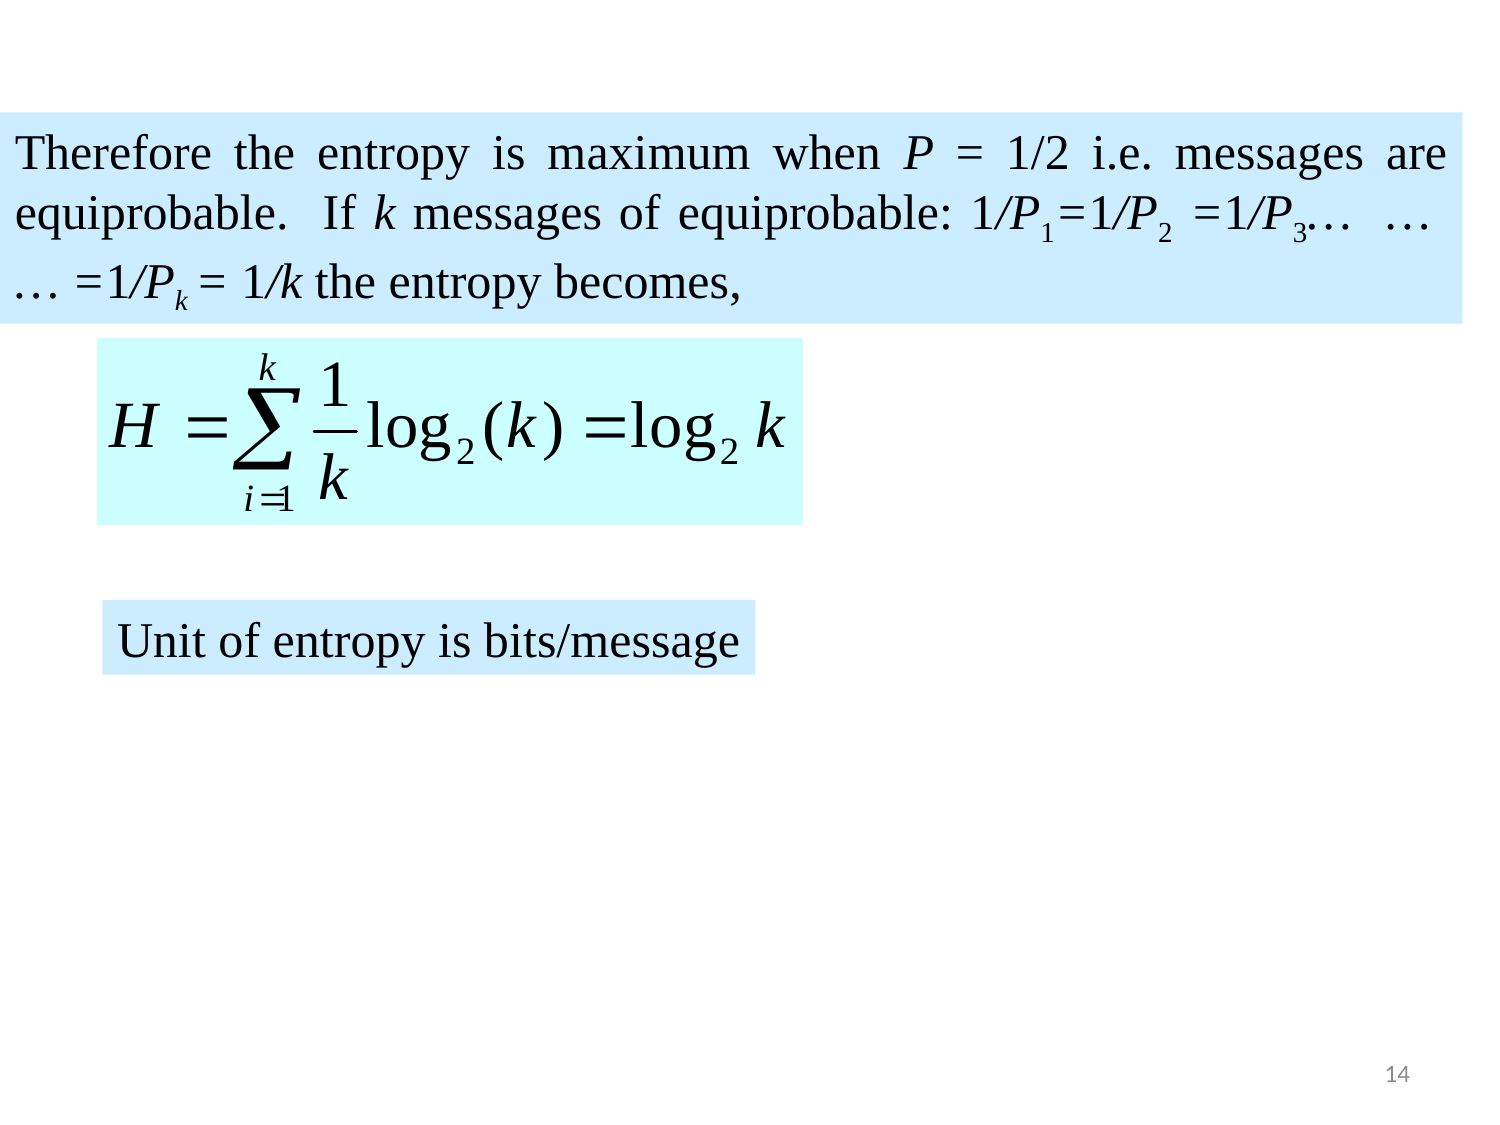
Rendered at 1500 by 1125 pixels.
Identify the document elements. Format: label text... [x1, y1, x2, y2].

text_box Unit of entropy is bits/message [102, 599, 756, 675]
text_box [97, 337, 804, 526]
text_box Therefore the entropy is maximum when P = 1/2 i.e. messages are equiprobable. If k messages of equiprobable: 1/P1=1/P2 =1/P3… … … =1/Pk = 1/k the entropy becomes, [0, 112, 1463, 324]
slide_number 14 [1074, 1042, 1425, 1103]
